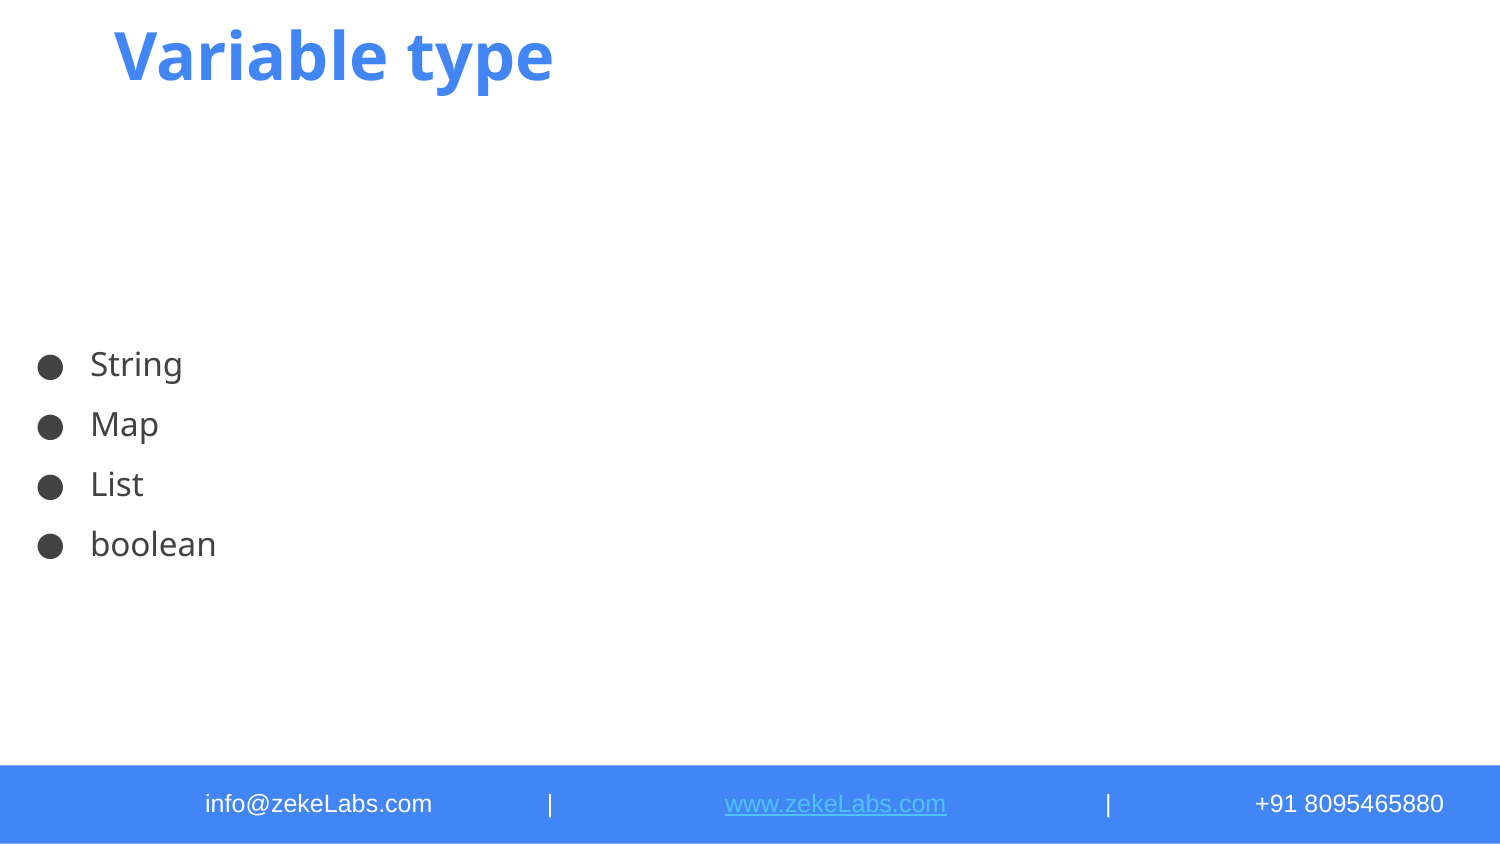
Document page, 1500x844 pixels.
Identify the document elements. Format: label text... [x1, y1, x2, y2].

text_box info@zekeLabs.com | www.zekeLabs.com | +91 8095465880 [0, 772, 1500, 844]
list String Map List boolean [0, 131, 1491, 755]
title Variable type [99, 0, 1315, 109]
